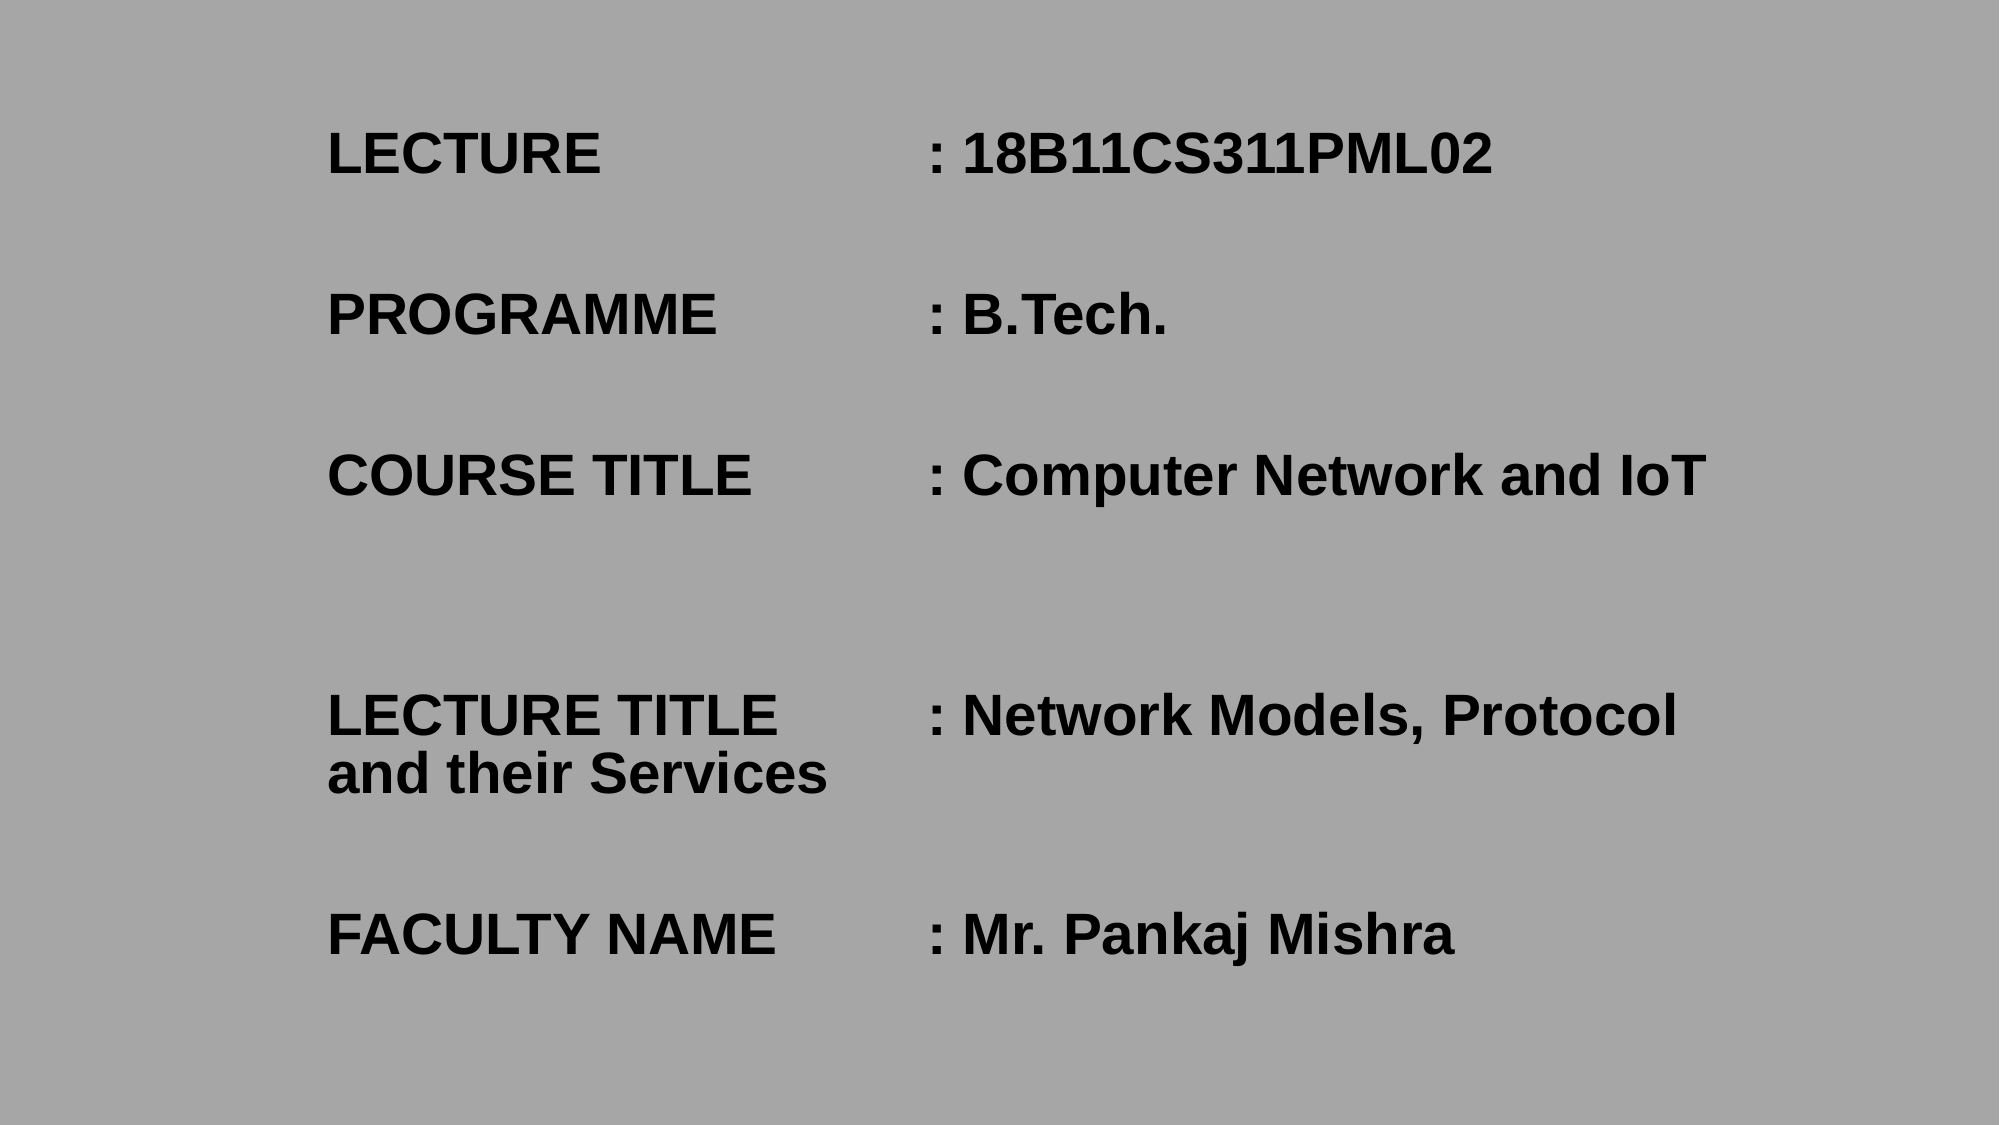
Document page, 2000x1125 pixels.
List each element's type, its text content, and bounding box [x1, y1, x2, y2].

list LECTURE : 18B11CS311PML02 PROGRAMME : B.Tech. COURSE TITLE : Computer Network and IoT LECTURE TITLE : Network Models, Protocol and their Services FACULTY NAME : Mr. Pankaj Mishra [312, 37, 1799, 1113]
